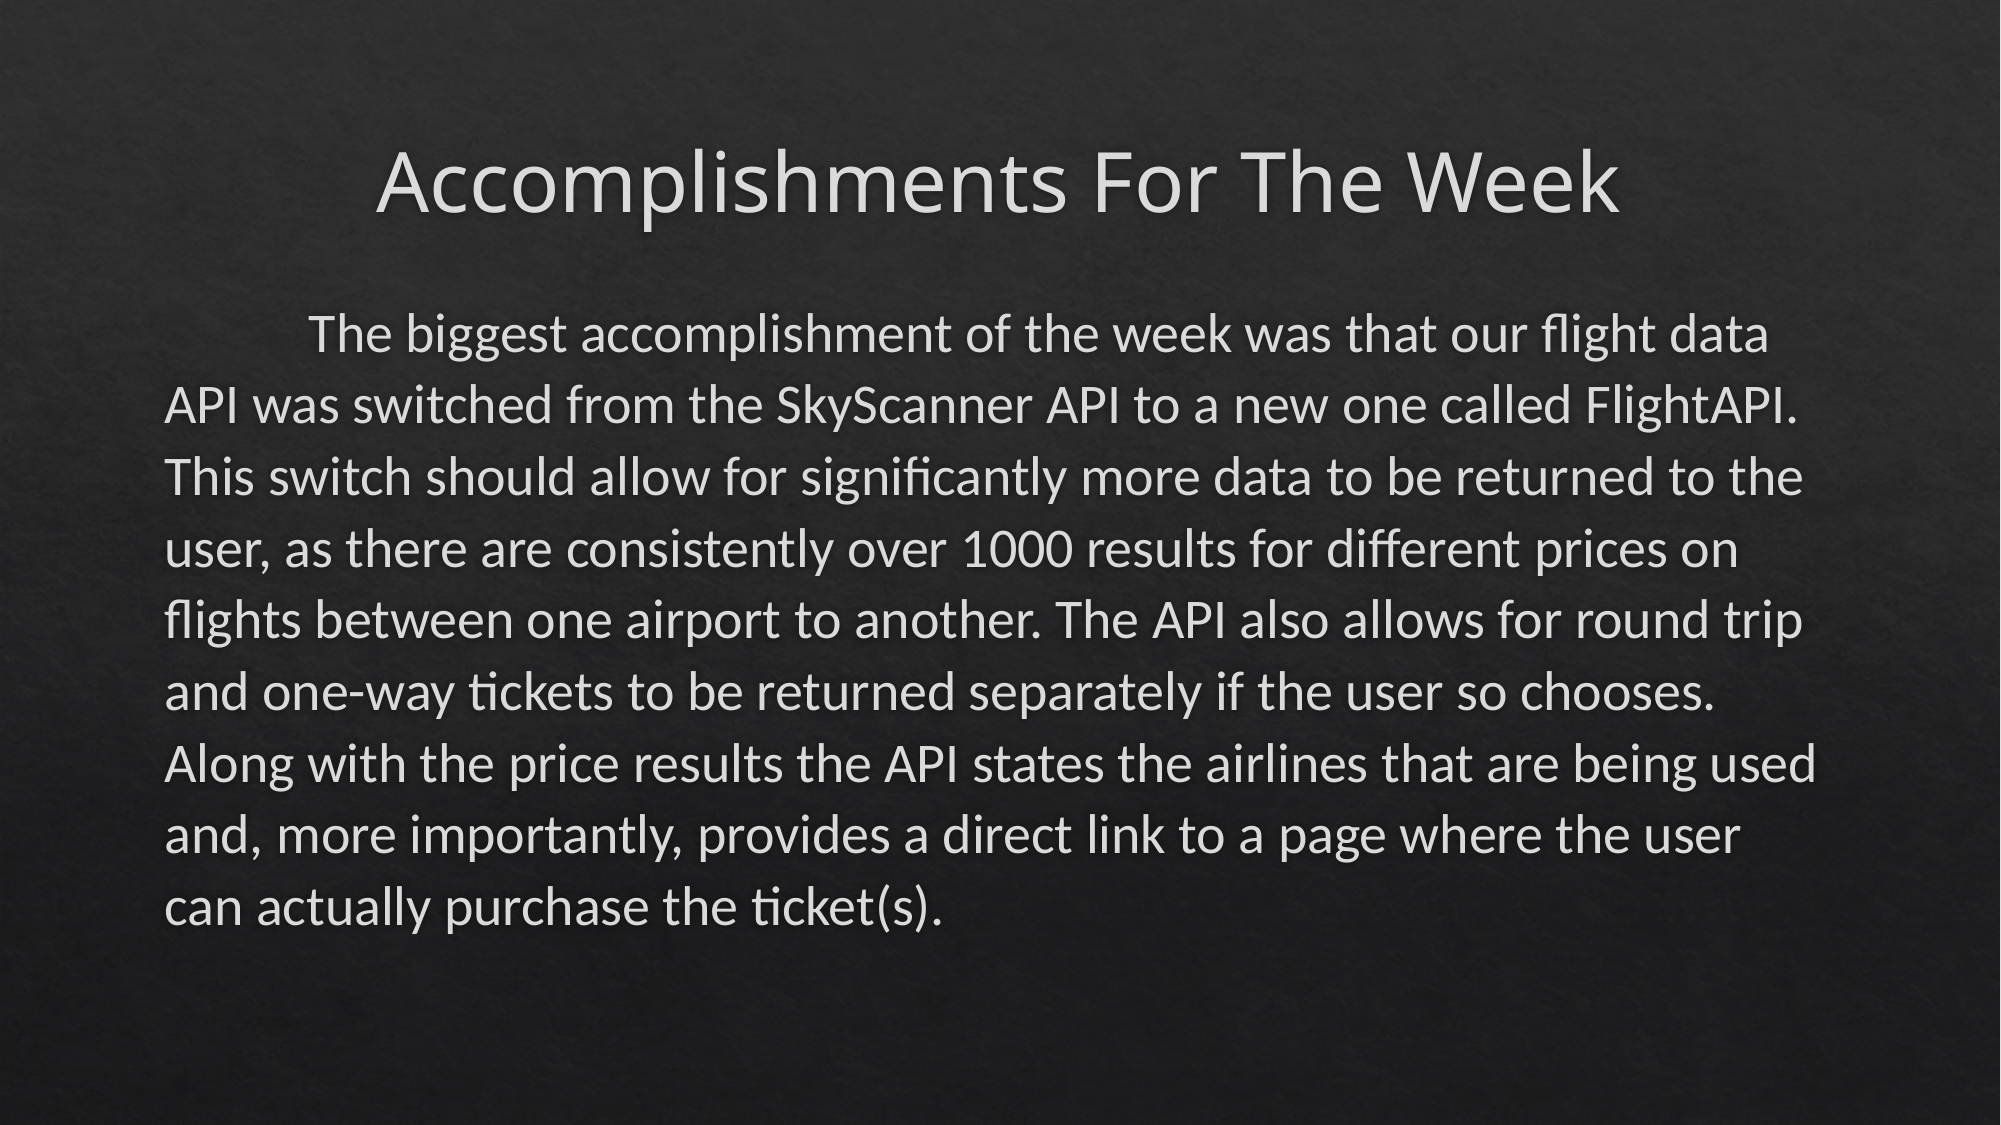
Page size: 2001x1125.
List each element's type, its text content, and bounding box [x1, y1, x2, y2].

list The biggest accomplishment of the week was that our flight data API was switched from the SkyScanner API to a new one called FlightAPI. This switch should allow for significantly more data to be returned to the user, as there are consistently over 1000 results for different prices on flights between one airport to another. The API also allows for round trip and one-way tickets to be returned separately if the user so chooses. Along with the price results the API states the airlines that are being used and, more importantly, provides a direct link to a page where the user can actually purchase the ticket(s). [149, 284, 1849, 950]
title Accomplishments For The Week [149, 99, 1849, 260]
